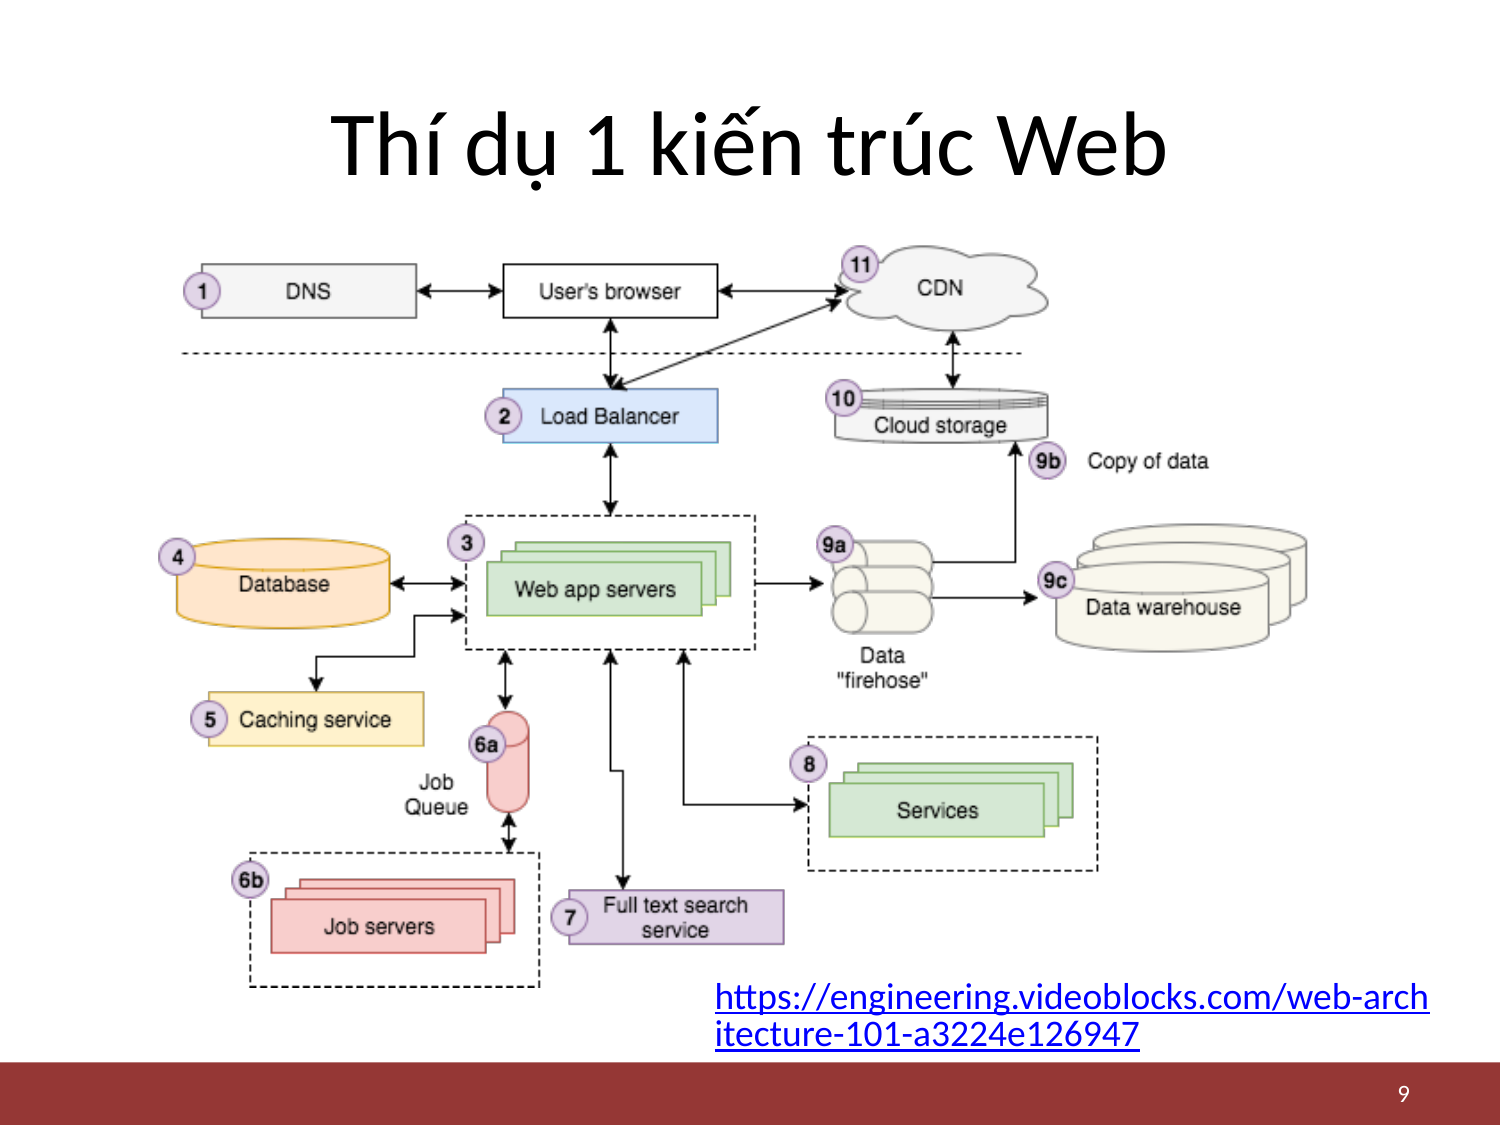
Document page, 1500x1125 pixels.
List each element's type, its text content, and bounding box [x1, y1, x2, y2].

text_box https://engineering.videoblocks.com/web-architecture-101-a3224e126947 [699, 964, 1450, 1025]
picture [157, 237, 1343, 989]
slide_number 9 [1074, 1072, 1425, 1113]
title Thí dụ 1 kiến trúc Web [75, 45, 1425, 233]
